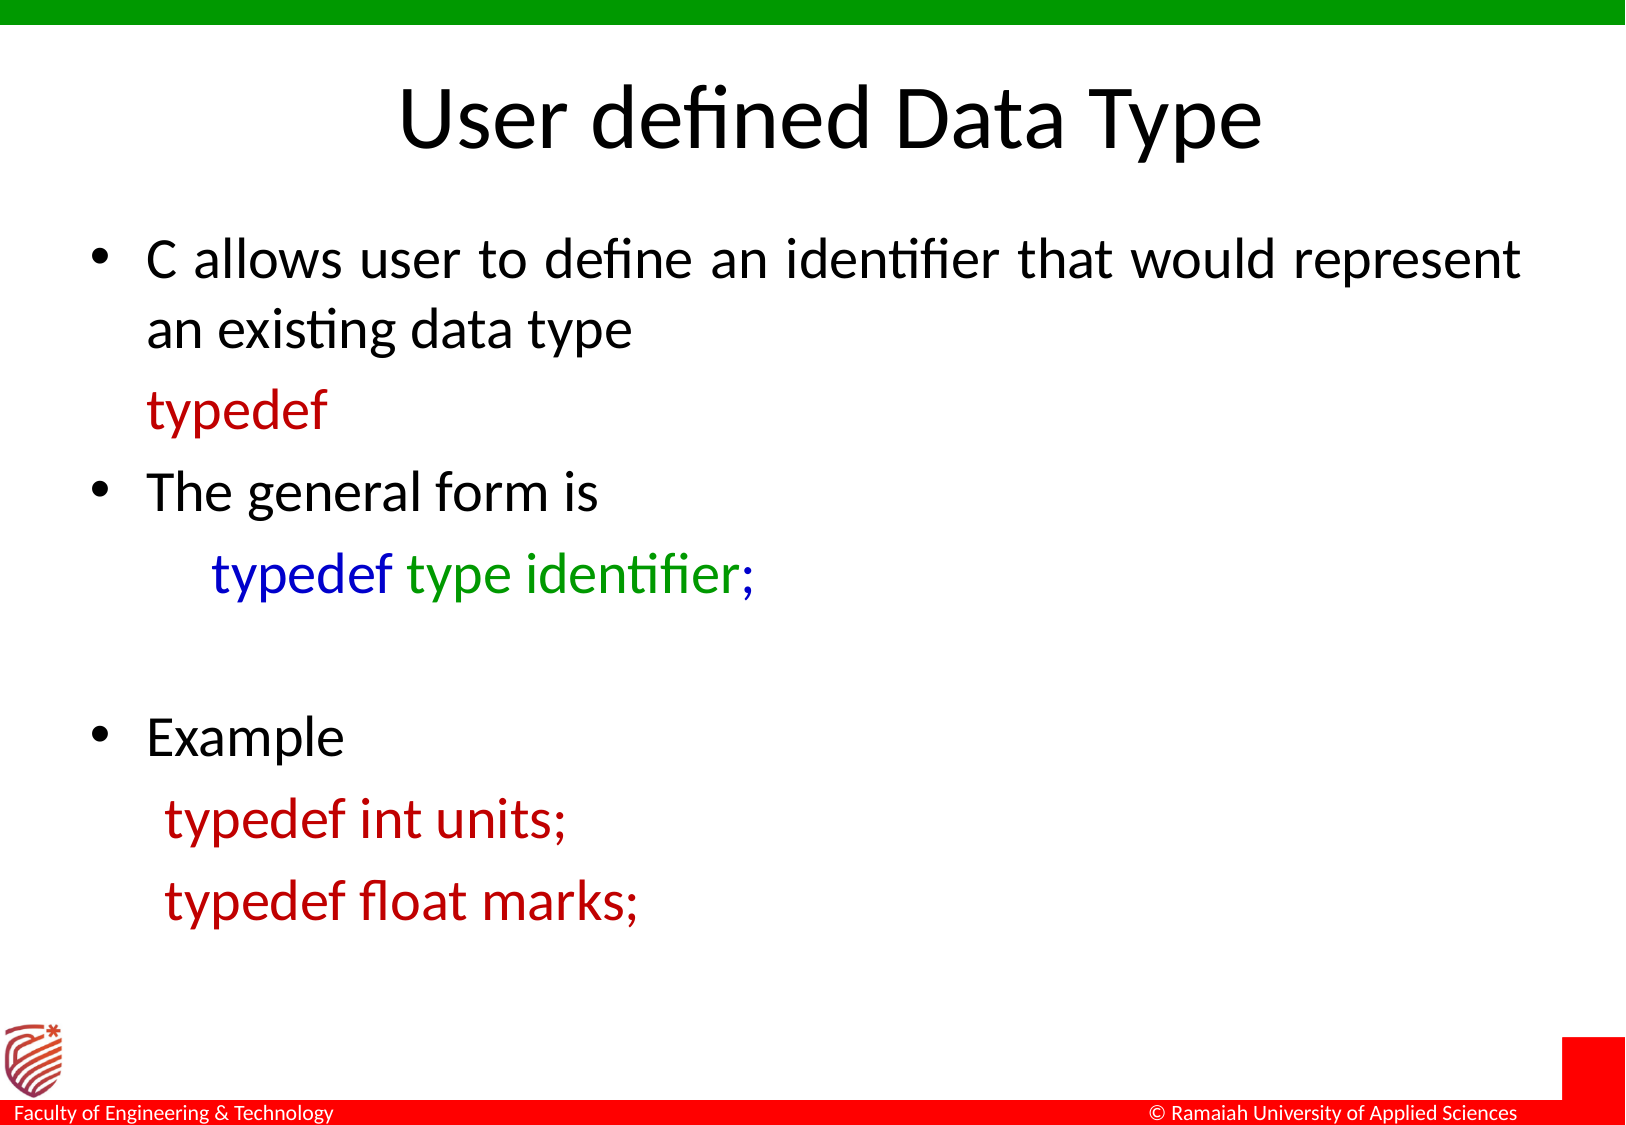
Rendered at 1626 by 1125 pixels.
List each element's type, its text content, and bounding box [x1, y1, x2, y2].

title User defined Data Type [99, 50, 1563, 233]
list C allows user to define an identifier that would represent an existing data type typedef The general form is typedef type identifier; Example typedef int units; typedef float marks; [75, 212, 1538, 1063]
picture [0, 1013, 69, 1100]
